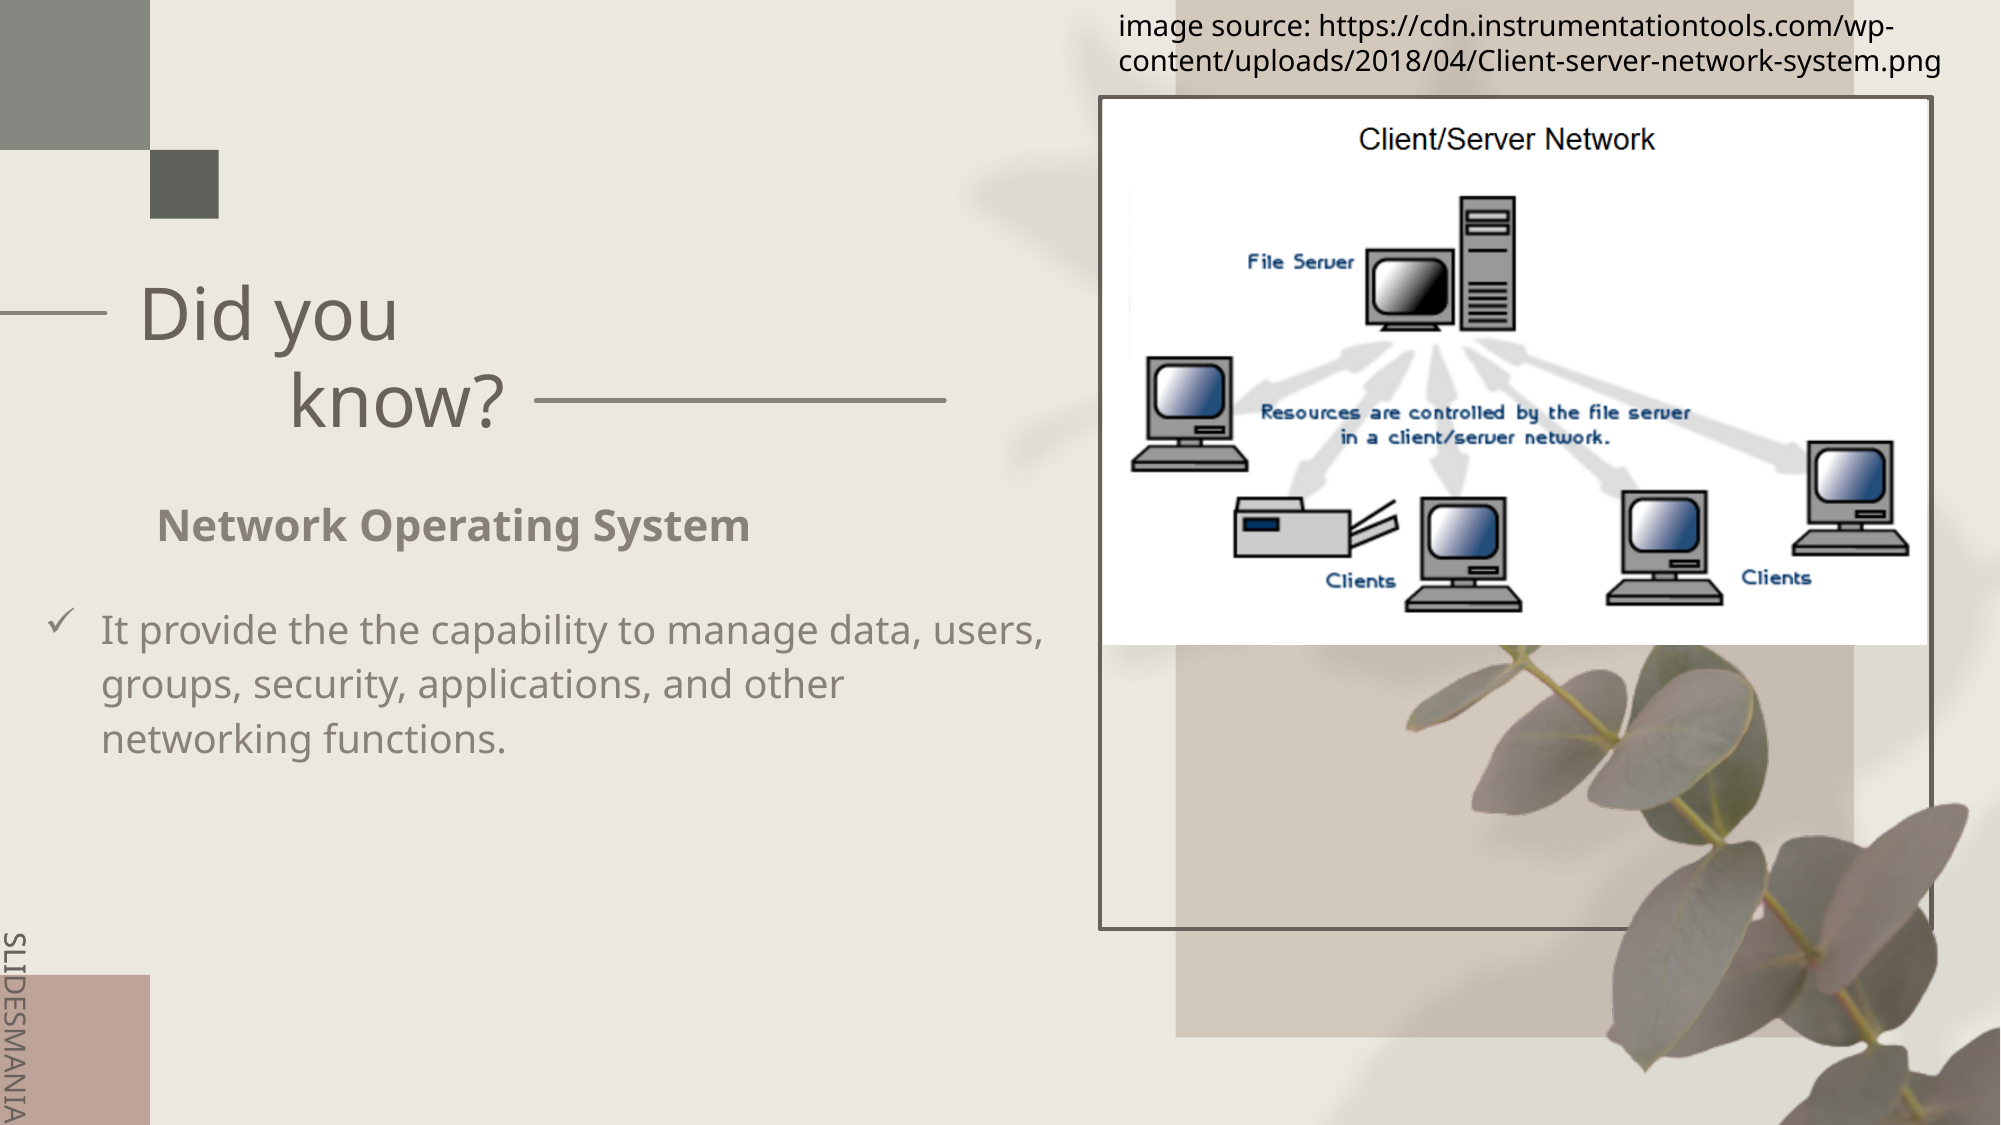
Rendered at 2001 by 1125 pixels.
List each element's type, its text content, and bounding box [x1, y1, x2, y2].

subtitle Network Operating System [124, 469, 1057, 577]
title Did you know? [118, 247, 547, 470]
text_box image source: https://cdn.instrumentationtools.com/wp-content/uploads/2018/04/Client-server-network-system.png [1103, 0, 2000, 85]
list It provide the the capability to manage data, users, groups, security, applications, and other networking functions. [24, 577, 1078, 1098]
picture [1103, 99, 2001, 1125]
